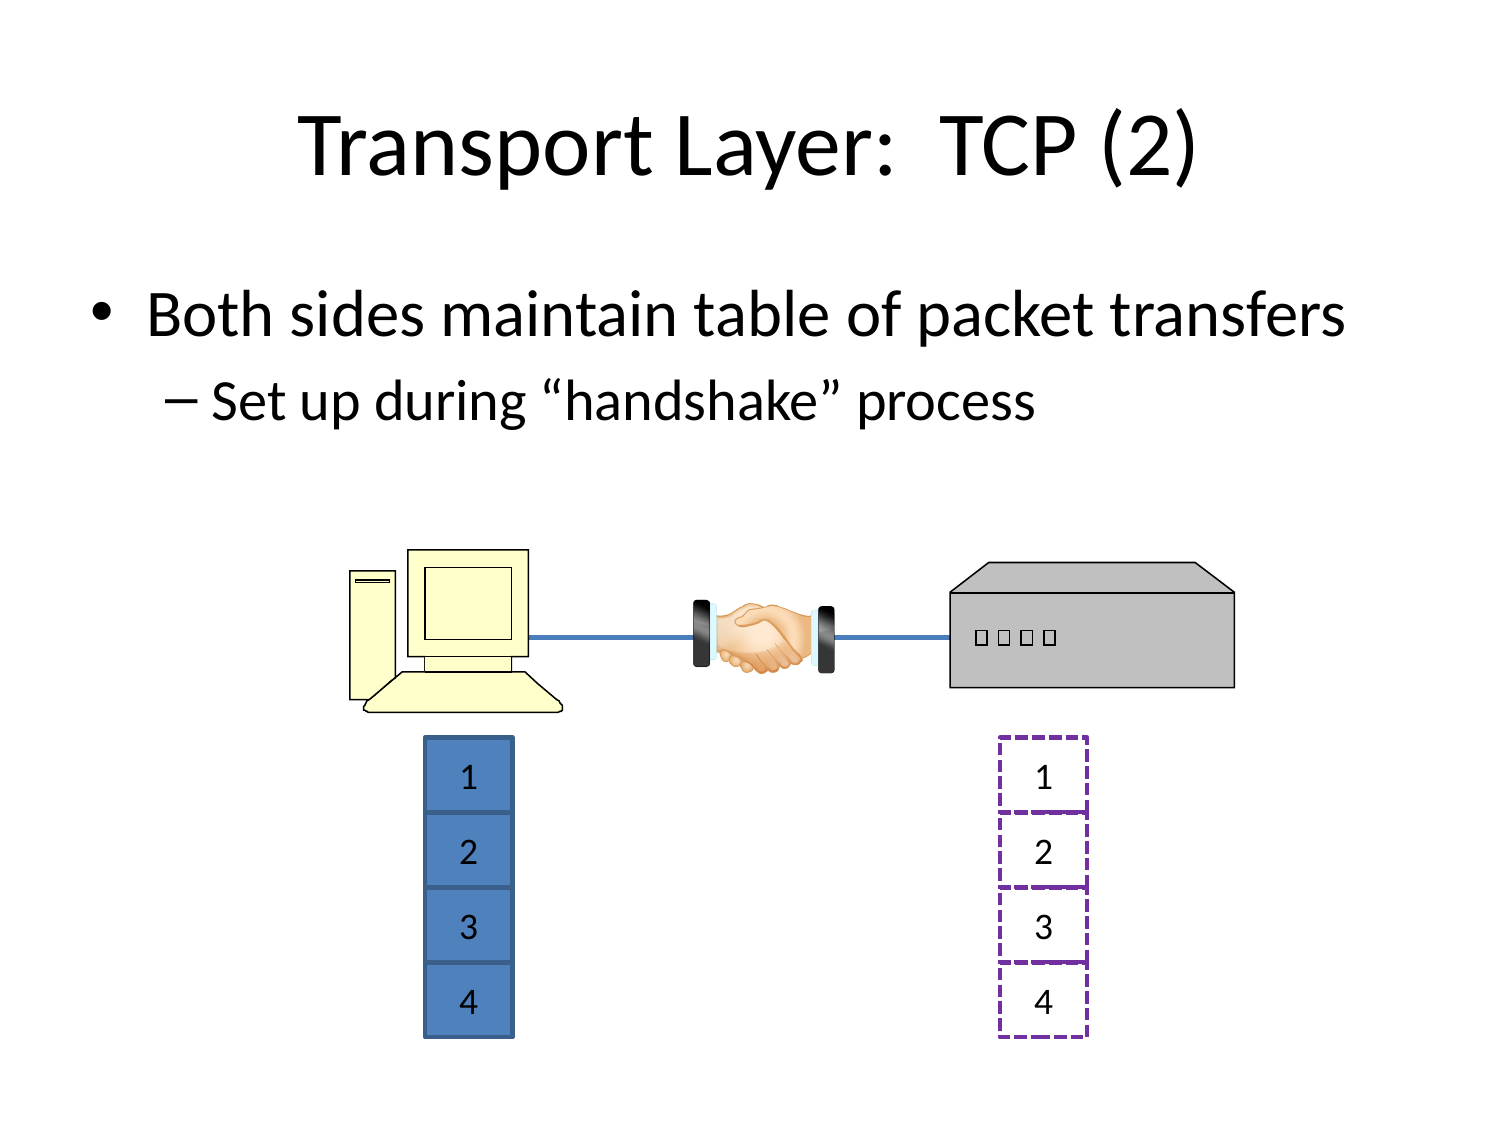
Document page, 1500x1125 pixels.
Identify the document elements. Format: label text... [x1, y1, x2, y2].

text_box 2 [998, 810, 1089, 887]
text_box 1 [423, 735, 515, 810]
text_box 2 [423, 810, 515, 885]
text_box 3 [423, 885, 515, 960]
text_box [349, 549, 563, 713]
list Both sides maintain table of packet transfers Set up during “handshake” process [75, 262, 1425, 563]
text_box 4 [423, 960, 515, 1039]
picture [687, 562, 838, 713]
text_box [950, 562, 1235, 688]
text_box 4 [998, 960, 1089, 1039]
text_box 3 [998, 885, 1089, 962]
text_box 1 [998, 735, 1089, 812]
title Transport Layer: TCP (2) [75, 45, 1425, 233]
